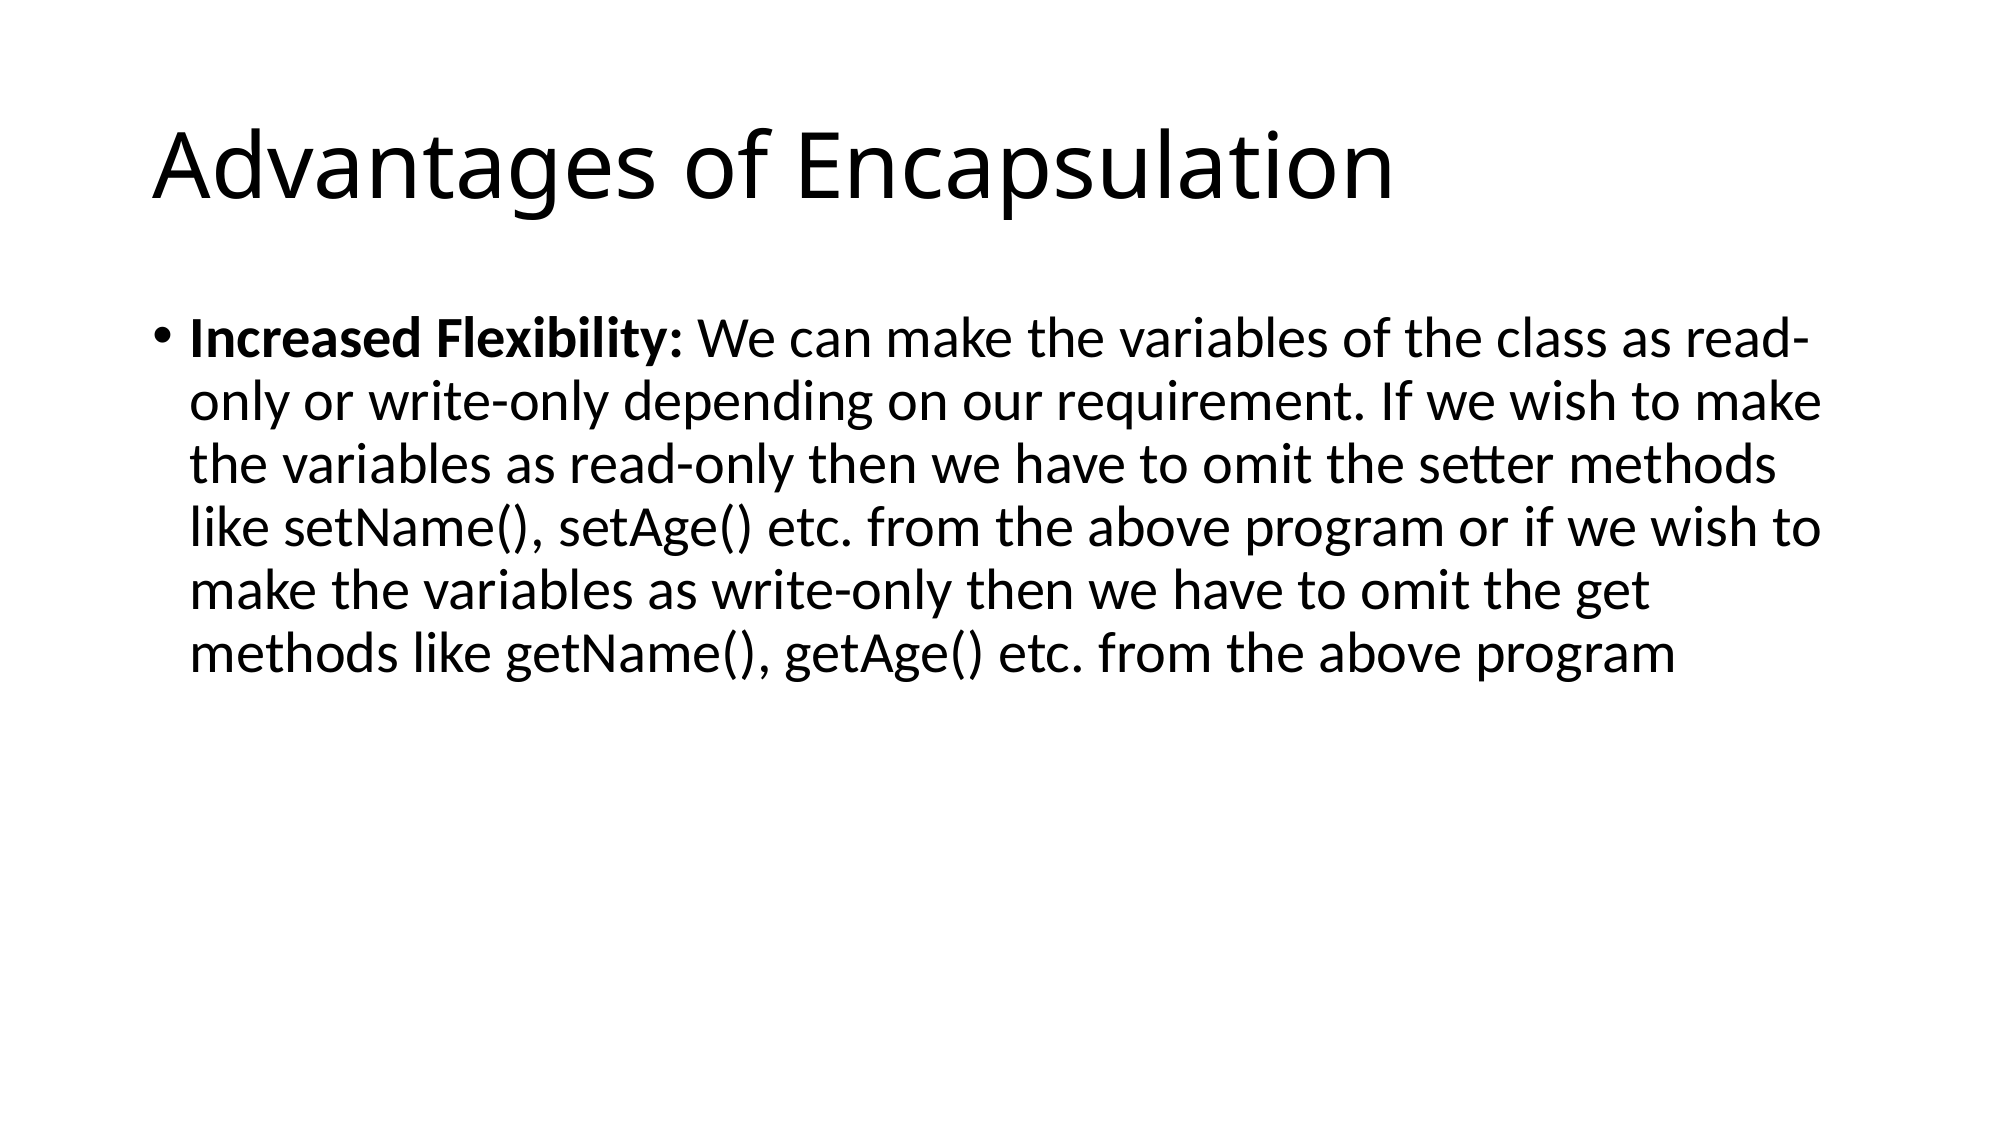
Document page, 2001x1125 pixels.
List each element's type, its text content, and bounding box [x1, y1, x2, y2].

list Increased Flexibility: We can make the variables of the class as read-only or write-only depending on our requirement. If we wish to make the variables as read-only then we have to omit the setter methods like setName(), setAge() etc. from the above program or if we wish to make the variables as write-only then we have to omit the get methods like getName(), getAge() etc. from the above program [137, 299, 1863, 1014]
title Advantages of Encapsulation [137, 59, 1863, 278]
